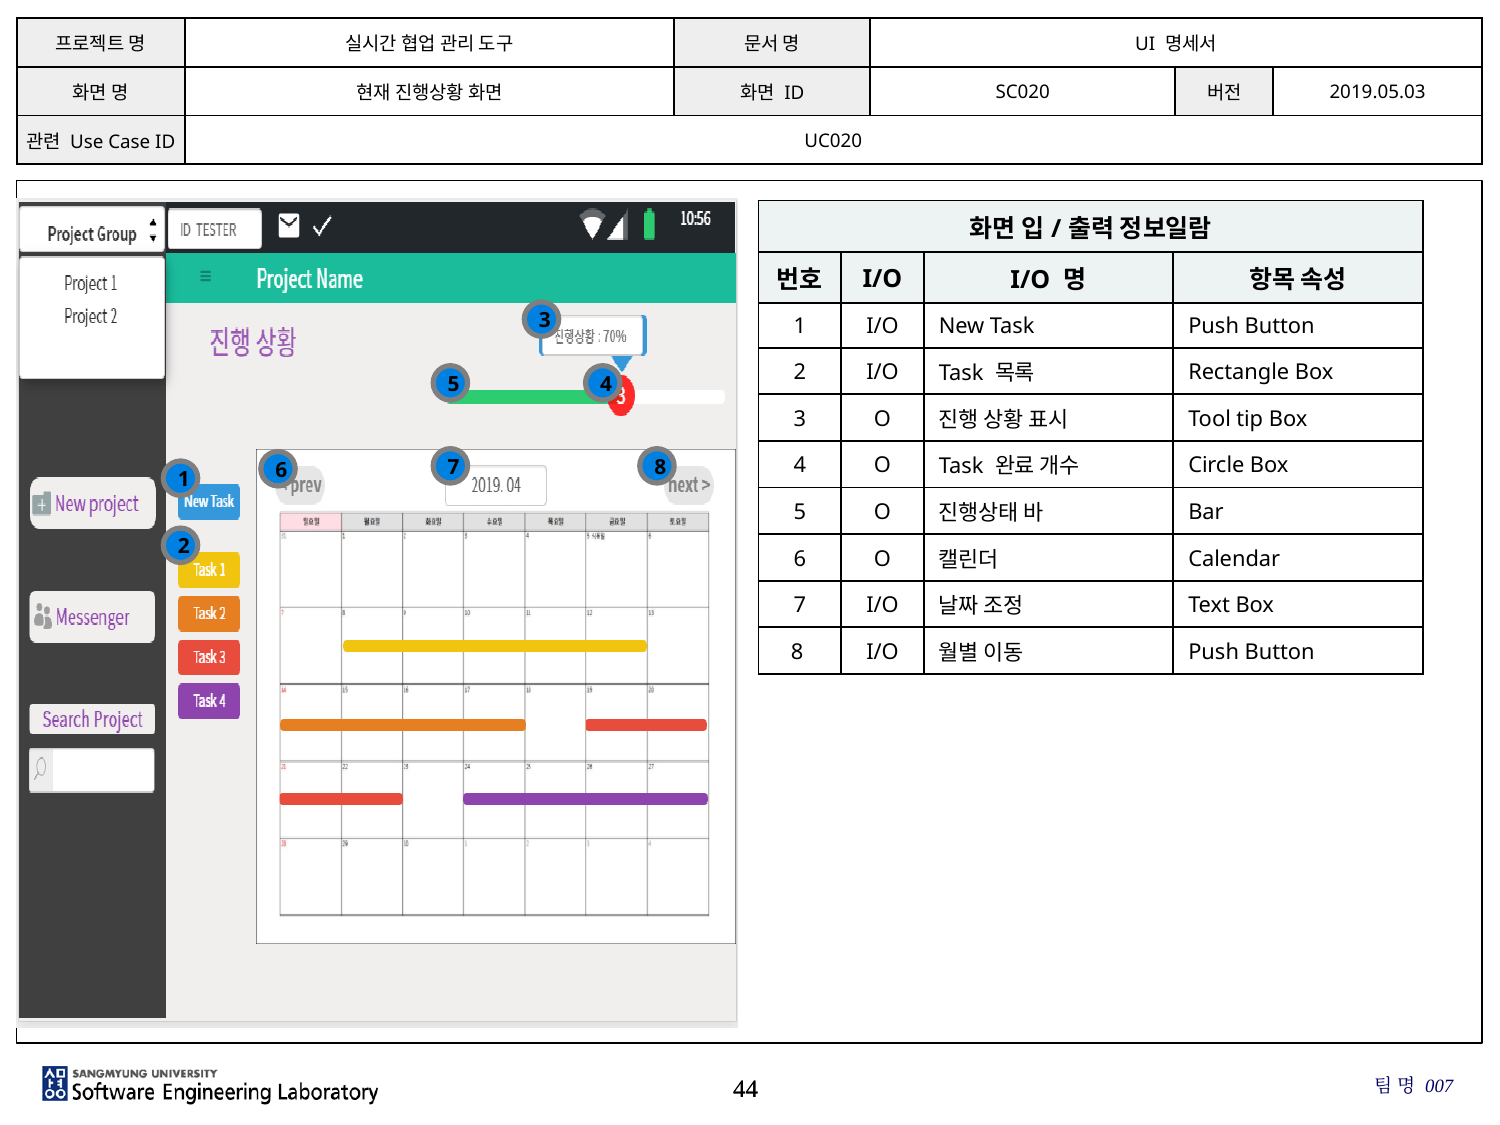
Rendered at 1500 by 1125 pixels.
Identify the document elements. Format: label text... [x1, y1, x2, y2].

table_cell 진행 상황 표시 [925, 395, 1172, 440]
footer 팀 명 007 [994, 1060, 1454, 1110]
table_cell UC020 [186, 116, 1481, 163]
table_header UI 명세서 [871, 19, 1481, 66]
table_cell Push Button [1174, 628, 1422, 673]
table_cell O [842, 395, 923, 440]
table_cell I/O [842, 304, 923, 347]
table_cell 화면 ID [675, 68, 869, 115]
table_cell O [842, 535, 923, 580]
table_cell Text Box [1174, 582, 1422, 626]
table_cell 5 [759, 488, 840, 533]
table_cell Circle Box [1174, 442, 1422, 487]
table_cell Push Button [1174, 304, 1422, 347]
table_cell I/O [842, 628, 923, 673]
table_cell I/O [842, 582, 923, 626]
table_cell 현재 진행상황 화면 [186, 68, 673, 115]
table_cell I/O [842, 253, 923, 302]
picture [16, 198, 738, 1028]
table_cell O [842, 442, 923, 487]
table_cell Calendar [1174, 535, 1422, 580]
picture [42, 1066, 382, 1106]
table_cell 3 [759, 395, 840, 440]
table_cell 진행상태 바 [925, 488, 1172, 533]
table_cell 4 [759, 442, 840, 487]
table_header 문서 명 [675, 19, 869, 66]
table_cell Task 완료 개수 [925, 442, 1172, 487]
table_cell I/O 명 [925, 253, 1172, 302]
table_cell 번호 [759, 253, 840, 302]
table_cell SC020 [871, 68, 1174, 115]
table_cell 날짜 조정 [925, 582, 1172, 626]
table_cell Rectangle Box [1174, 349, 1422, 393]
table_cell 8 [759, 628, 840, 673]
table_cell 2019.05.03 [1274, 68, 1481, 115]
table_cell Task 목록 [925, 349, 1172, 393]
table_cell 버전 [1176, 68, 1272, 115]
table_header 화면 입/출력 정보일람 [759, 201, 1422, 251]
table_cell I/O [842, 349, 923, 393]
table_header 실시간 협업 관리 도구 [186, 19, 673, 66]
table_cell Bar [1174, 488, 1422, 533]
table_cell 화면 명 [18, 68, 184, 115]
table_cell 7 [759, 582, 840, 626]
table_cell O [842, 488, 923, 533]
table_cell 캘린더 [925, 535, 1172, 580]
table_cell 관련 Use Case ID [18, 116, 184, 163]
table_cell Tool tip Box [1174, 395, 1422, 440]
table_cell 2 [759, 349, 840, 393]
table_header 프로젝트 명 [18, 19, 184, 66]
table_cell 항목 속성 [1174, 253, 1422, 302]
table_cell New Task [925, 304, 1172, 347]
table_cell 6 [759, 535, 840, 580]
table_cell 월별 이동 [925, 628, 1172, 673]
table_cell 1 [759, 304, 840, 347]
